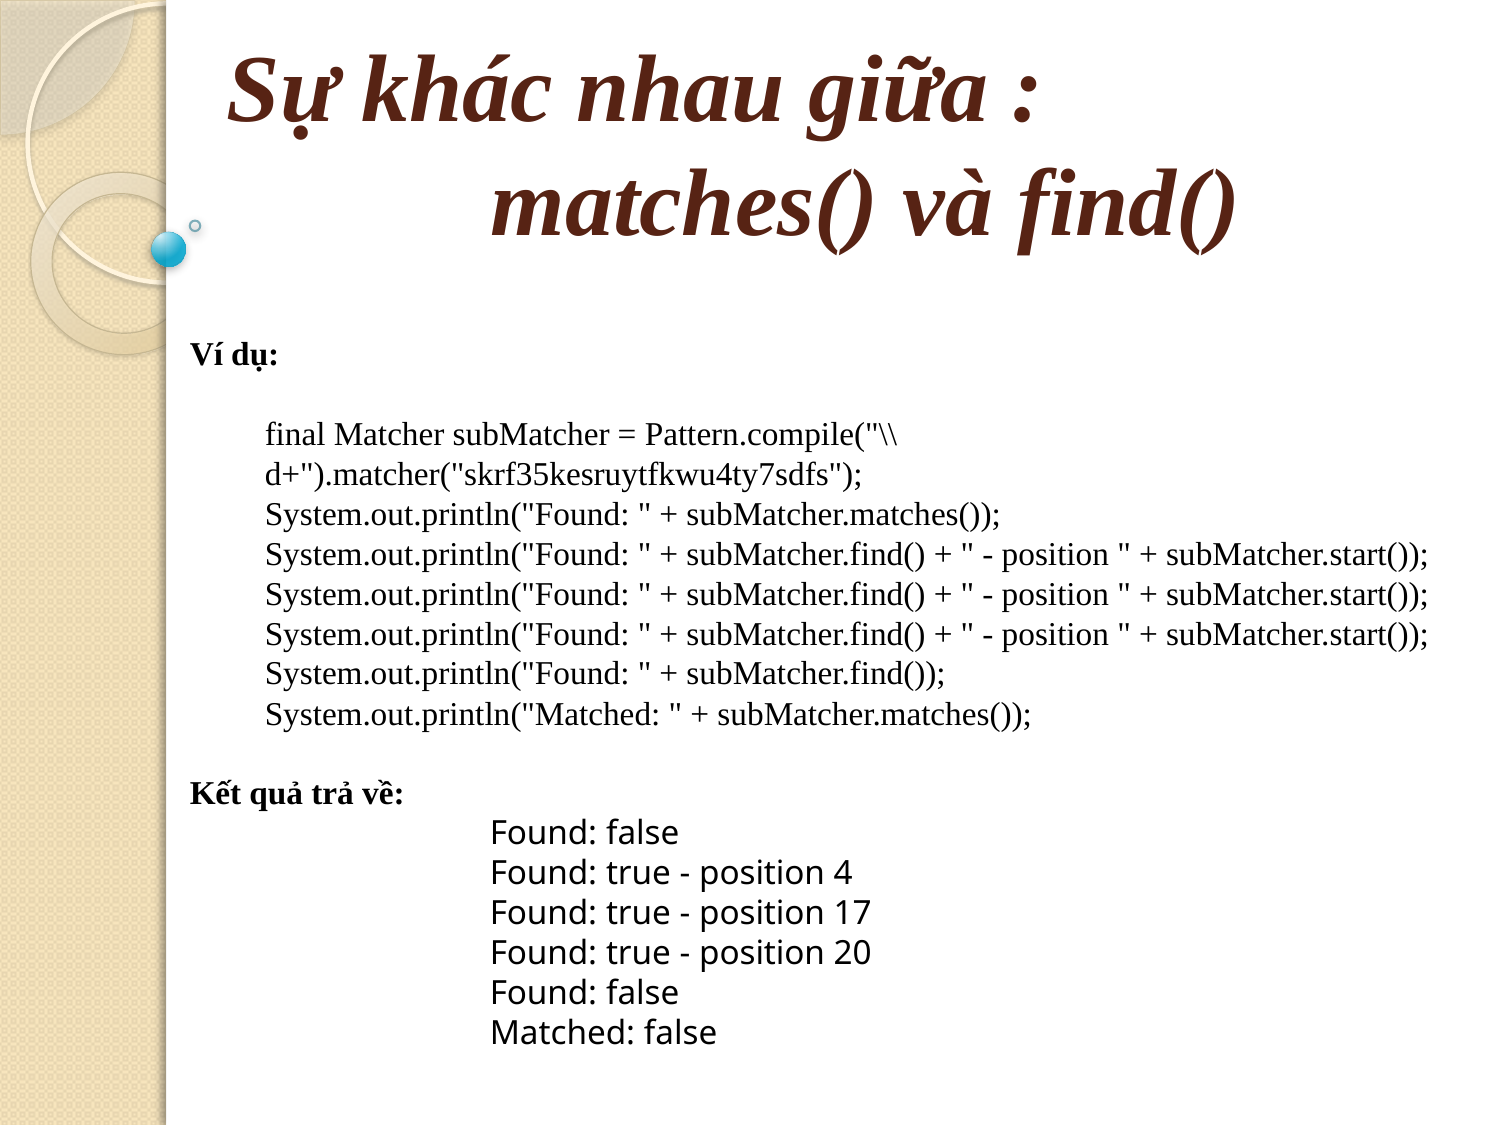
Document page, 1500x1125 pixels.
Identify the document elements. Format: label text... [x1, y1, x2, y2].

text_box Ví dụ: final Matcher subMatcher = Pattern.compile("\\d+").matcher("skrf35kesruytfkwu4ty7sdfs"); System.out.println("Found: " + subMatcher.matches()); System.out.println("Found: " + subMatcher.find() + " - position " + subMatcher.start()); System.out.println("Found: " + subMatcher.find() + " - position " + subMatcher.start()); System.out.println("Found: " + subMatcher.find() + " - position " + subMatcher.start()); System.out.println("Found: " + subMatcher.find()); System.out.println("Matched: " + subMatcher.matches()); Kết quả trả về: Found: false Found: true - position 4 Found: true - position 17 Found: true - position 20 Found: false Matched: false [174, 324, 1500, 1125]
title Sự khác nhau giữa : matches() và find() [212, 24, 1488, 263]
